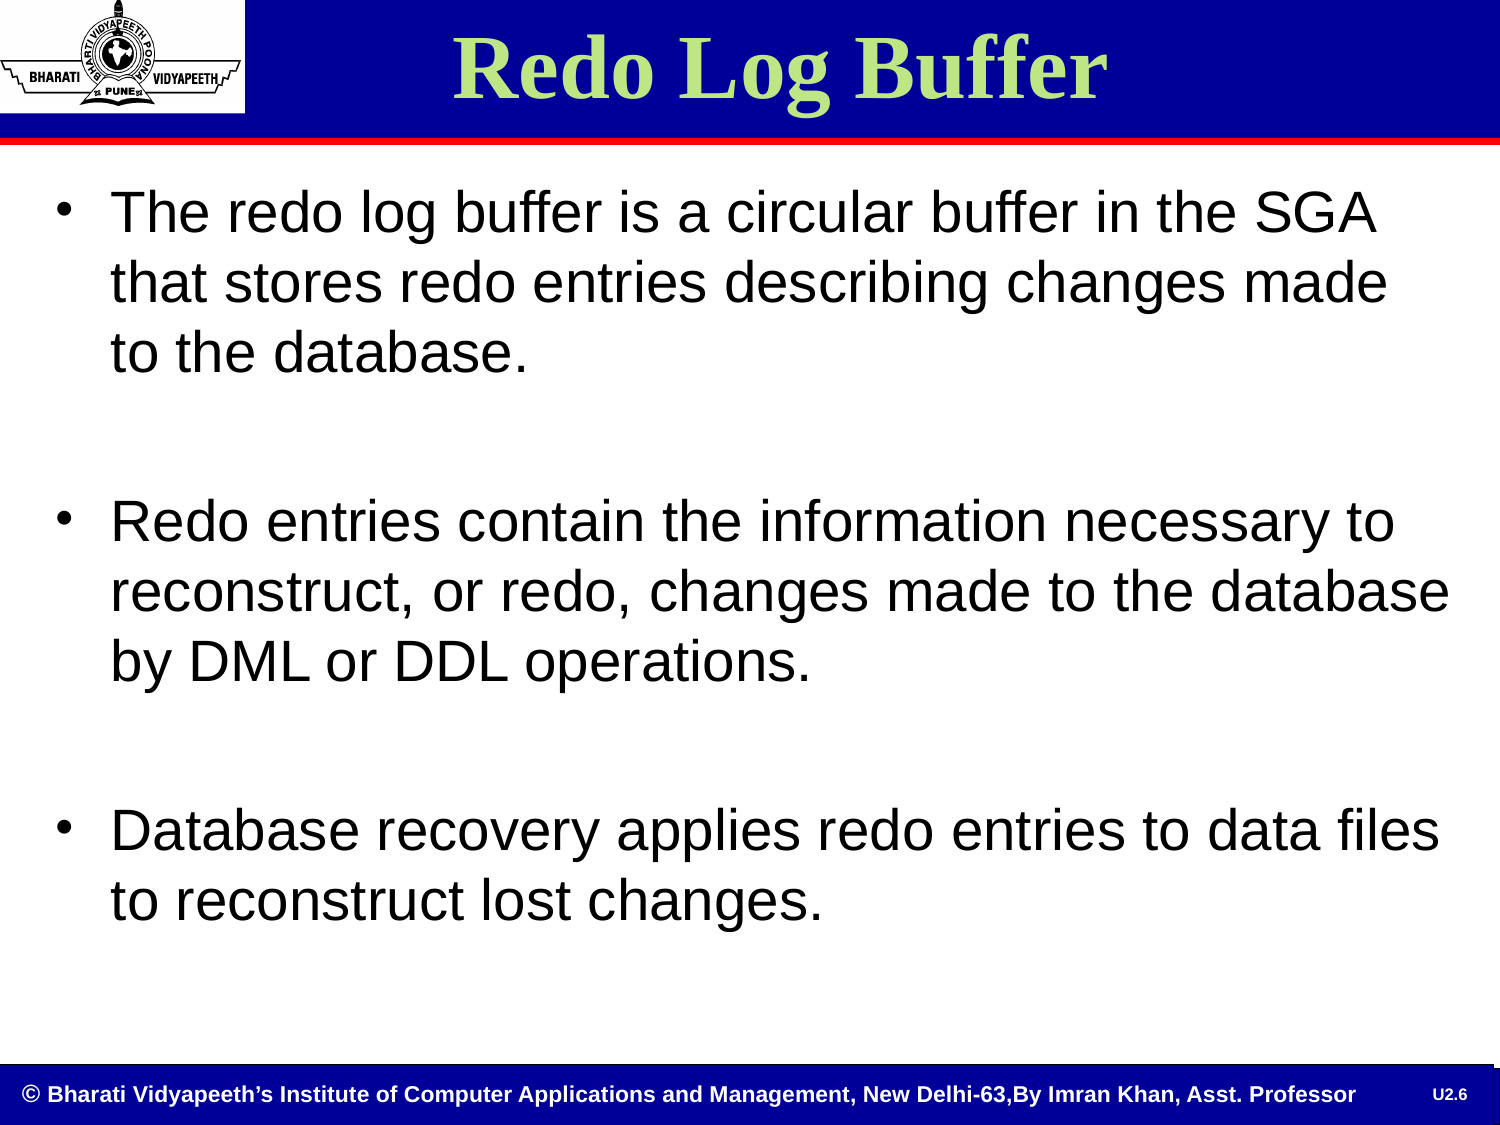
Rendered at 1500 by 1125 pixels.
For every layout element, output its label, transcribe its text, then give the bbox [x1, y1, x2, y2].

title Redo Log Buffer [125, 0, 1438, 130]
picture [0, 0, 125, 106]
list The redo log buffer is a circular buffer in the SGA that stores redo entries describing changes made to the database. Redo entries contain the information necessary to reconstruct, or redo, changes made to the database by DML or DDL operations. Database recovery applies redo entries to data files to reconstruct lost changes. [39, 166, 1469, 1024]
